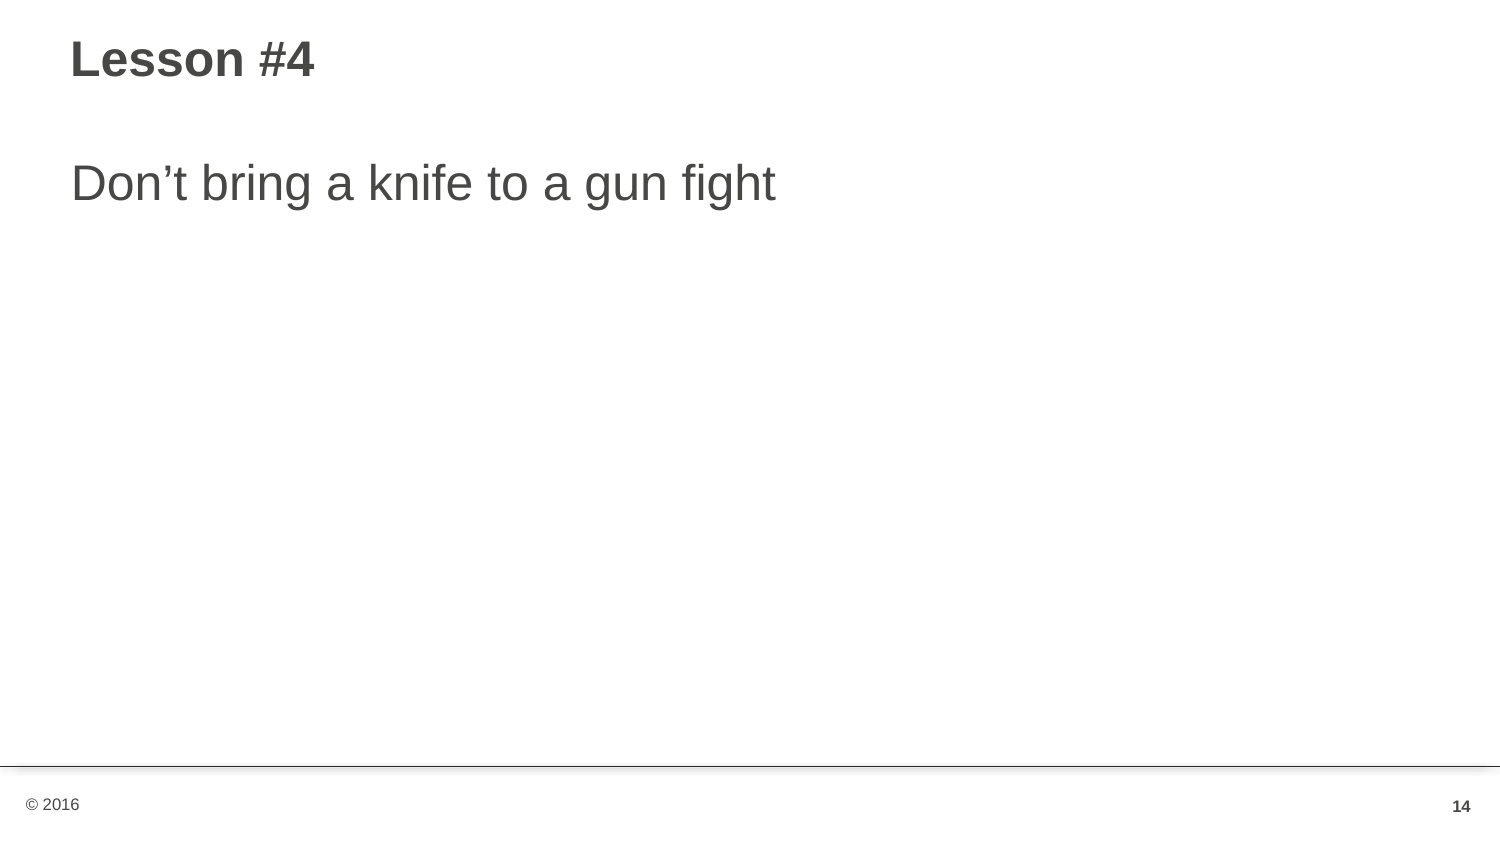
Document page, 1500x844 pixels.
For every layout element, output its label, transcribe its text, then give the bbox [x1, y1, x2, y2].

title Lesson #4 [55, 18, 1402, 130]
list Don’t bring a knife to a gun fight [55, 143, 1402, 749]
